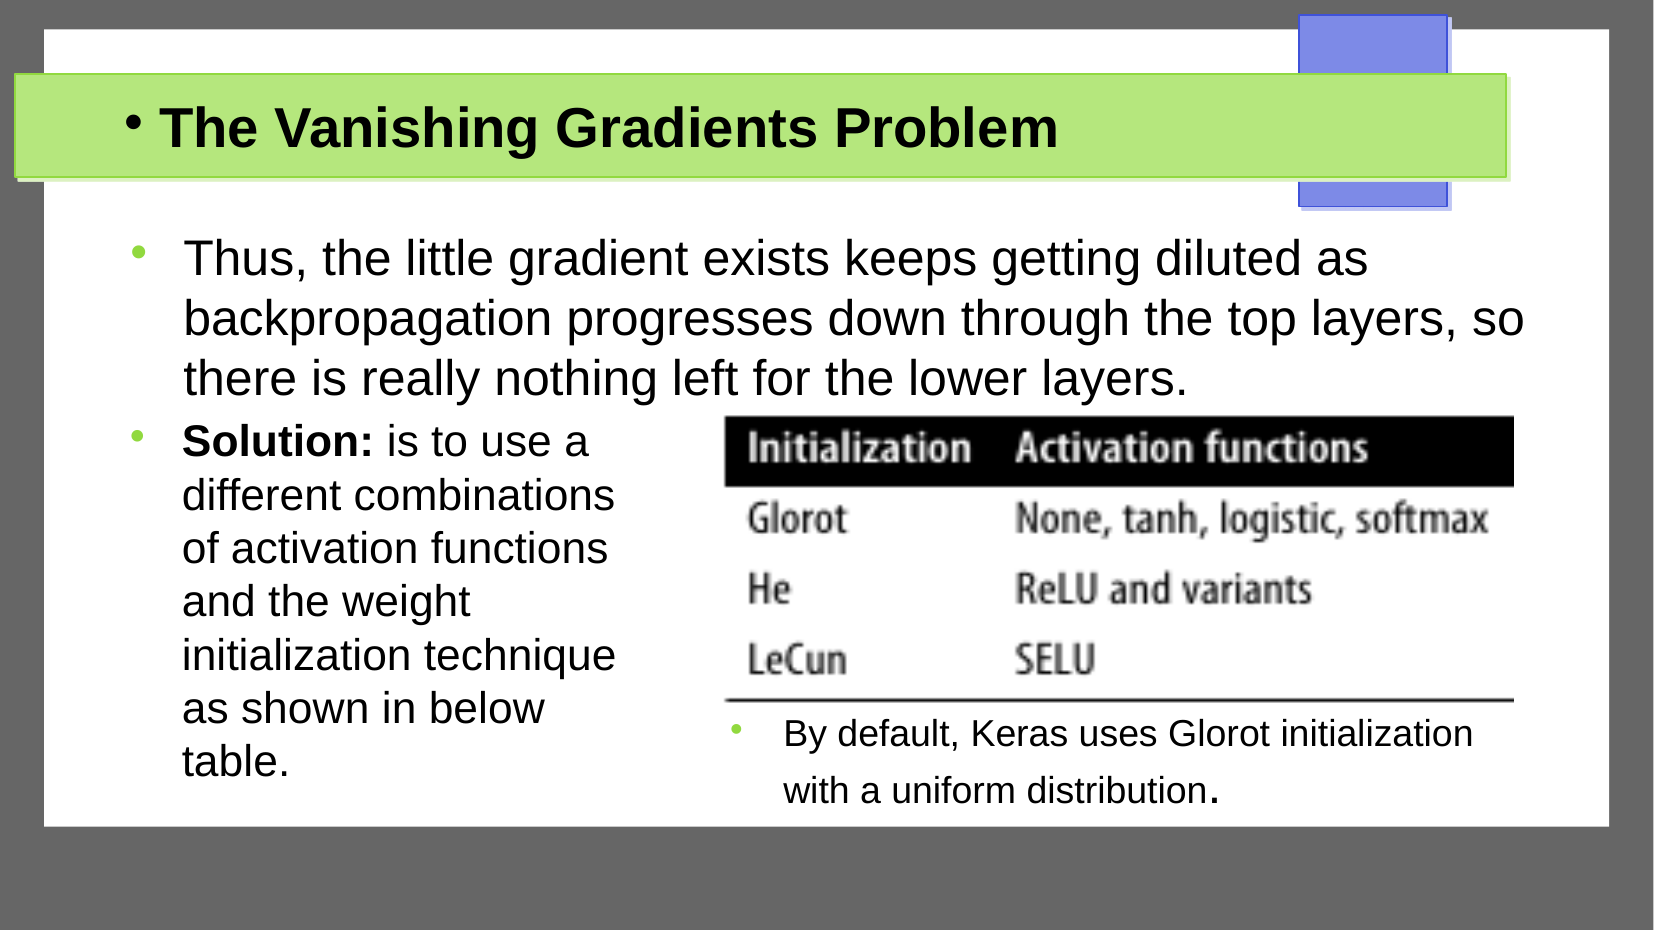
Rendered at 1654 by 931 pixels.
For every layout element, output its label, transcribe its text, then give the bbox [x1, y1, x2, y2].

text_box Thus, the little gradient exists keeps getting diluted as backpropagation progresses down through the top layers, so there is really nothing left for the lower layers. [112, 225, 1575, 788]
text_box Solution: is to use a different combinations of activation functions and the weight initialization technique as shown in below table. [112, 412, 662, 788]
text_box By default, Keras uses Glorot initialization with a uniform distribution. [712, 708, 1524, 825]
text_box The Vanishing Gradients Problem [88, 73, 1506, 177]
picture [712, 408, 1515, 709]
